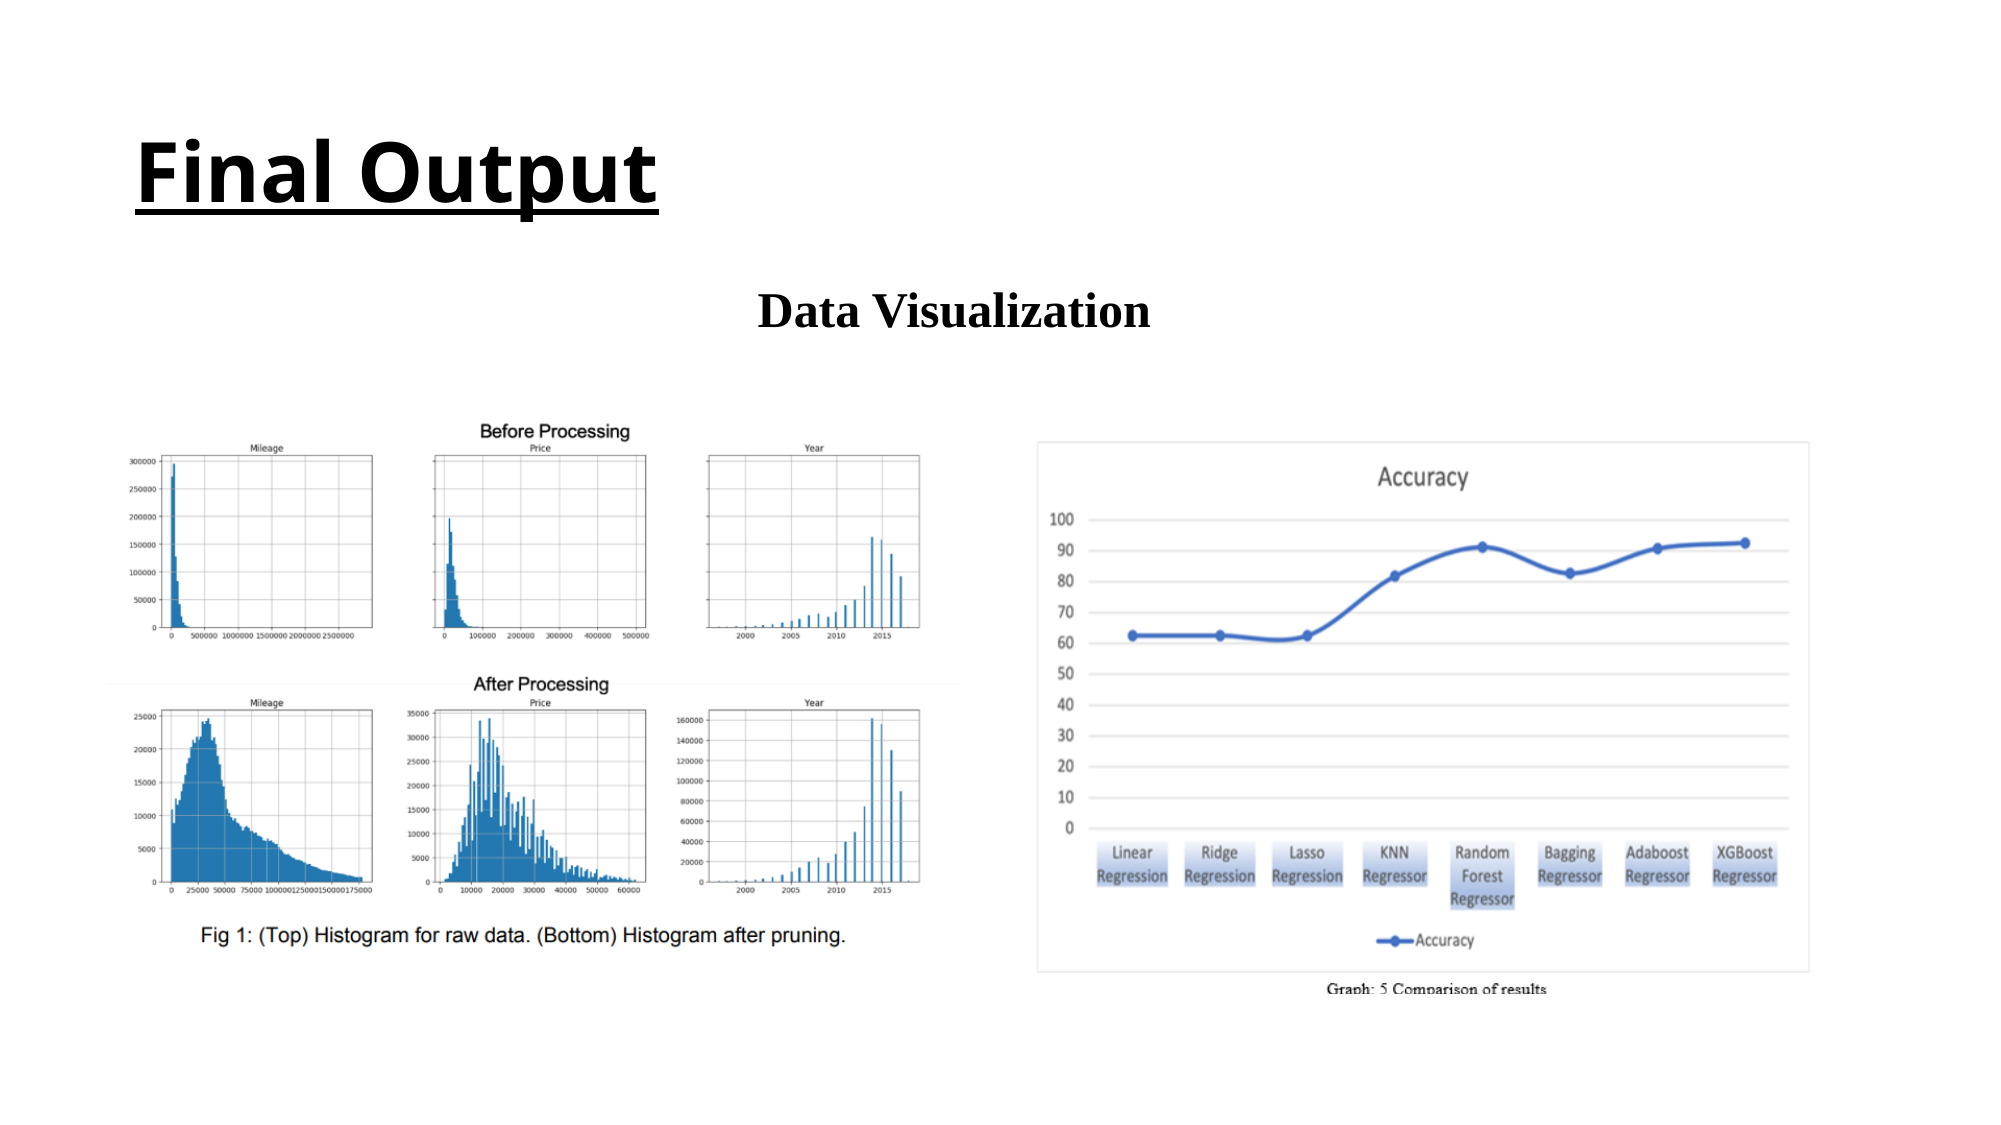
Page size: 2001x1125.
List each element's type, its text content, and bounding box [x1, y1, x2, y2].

picture [106, 409, 961, 961]
picture [1031, 434, 1819, 994]
text_box Data Visualization [119, 269, 1802, 345]
title Final Output [119, 82, 1620, 229]
